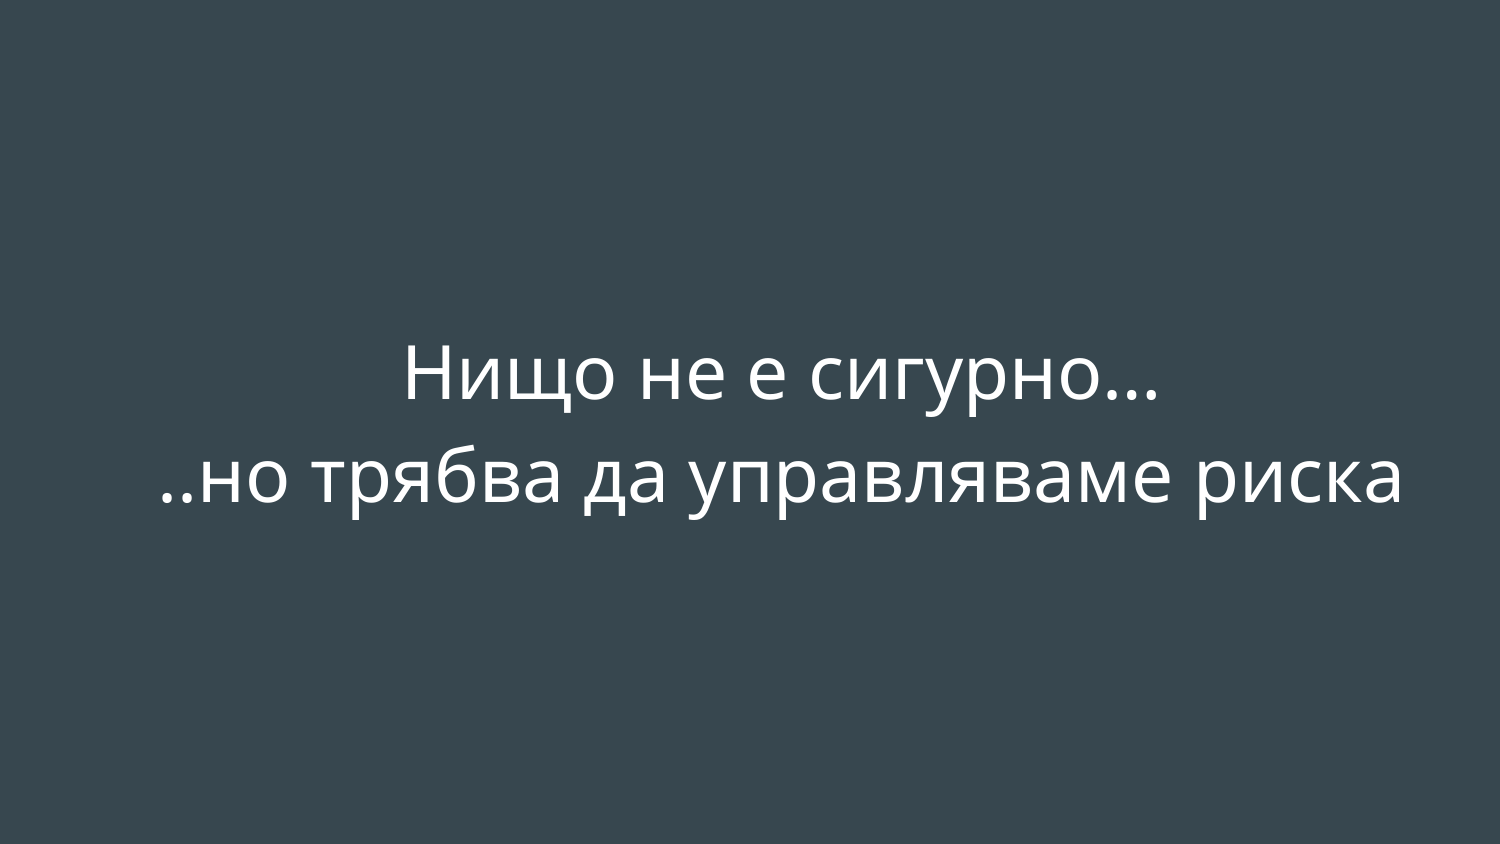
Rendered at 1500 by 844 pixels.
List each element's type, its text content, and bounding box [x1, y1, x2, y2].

title Нищо не е сигурно… ..но трябва да управляваме риска [137, 253, 1427, 591]
